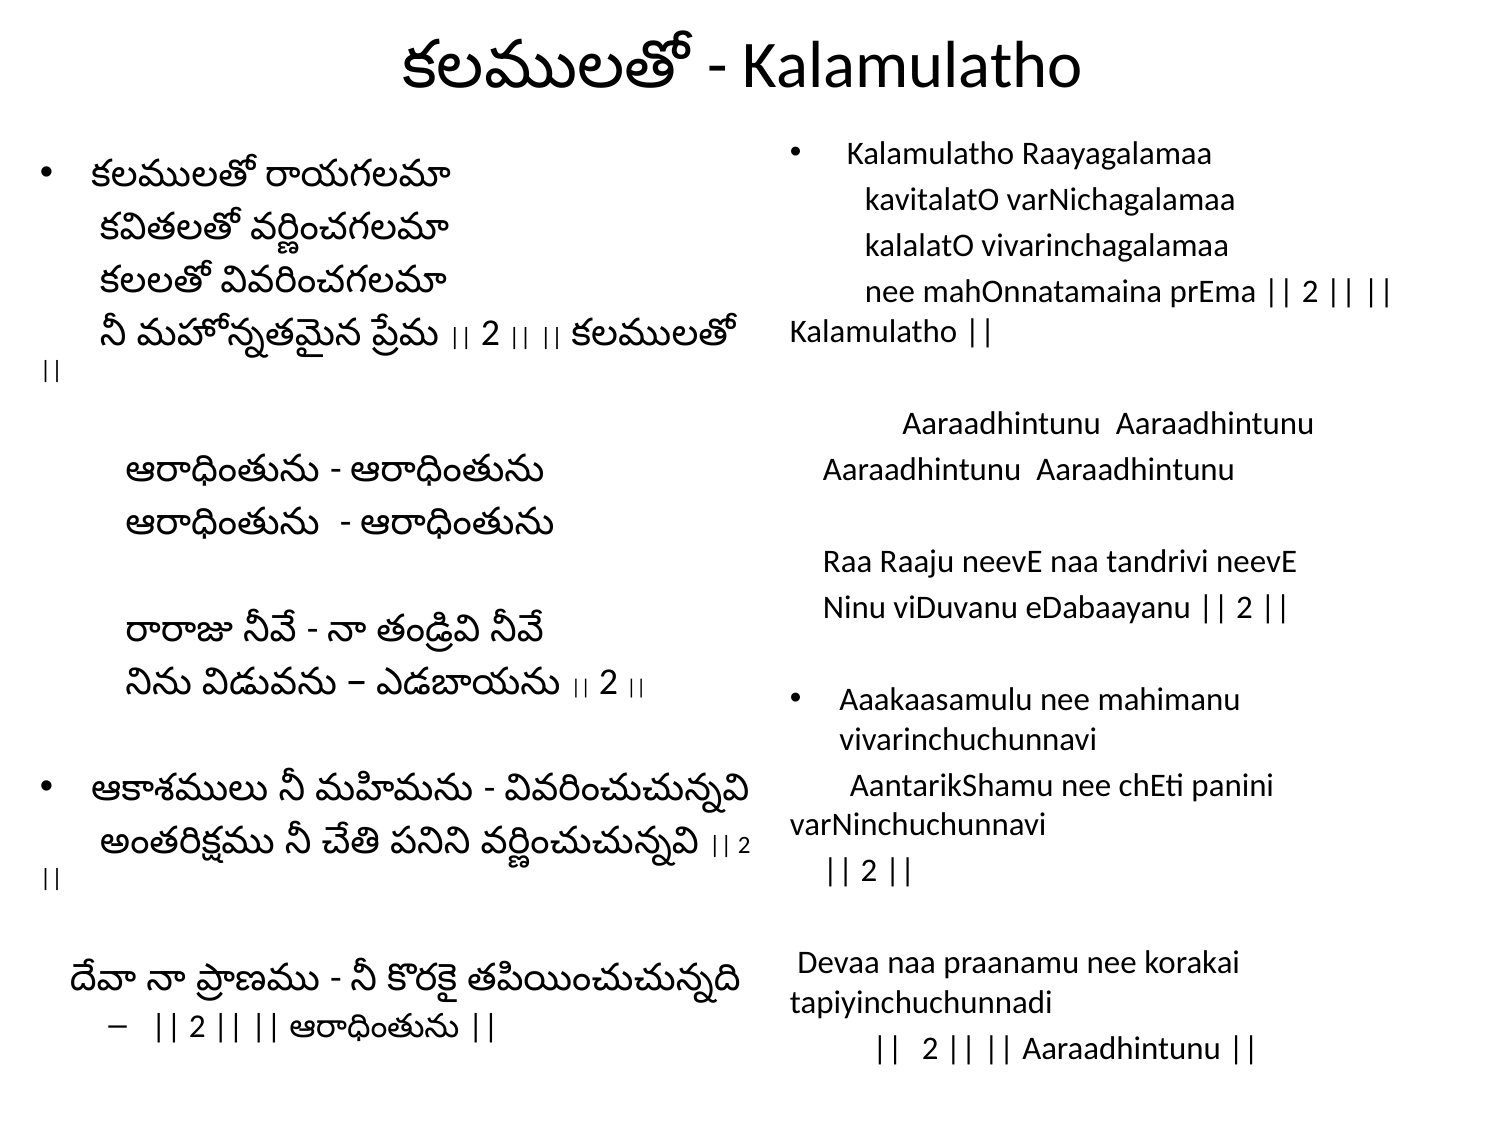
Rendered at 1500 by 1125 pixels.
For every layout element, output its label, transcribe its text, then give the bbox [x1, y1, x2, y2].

text_box Kalamulatho Raayagalamaa kavitalatO varNichagalamaa kalalatO vivarinchagalamaa nee mahOnnatamaina prEma || 2 || || Kalamulatho || Aaraadhintunu Aaraadhintunu Aaraadhintunu Aaraadhintunu Raa Raaju neevE naa tandrivi neevE Ninu viDuvanu eDabaayanu || 2 || Aaakaasamulu nee mahimanu vivarinchuchunnavi AantarikShamu nee chEti panini varNinchuchunnavi || 2 || Devaa naa praanamu nee korakai tapiyinchuchunnadi || 2 || || Aaraadhintunu || [774, 99, 1488, 1100]
list కలములతో రాయగలమా కవితలతో వర్ణించగలమా కలలతో వివరించగలమా నీ మహోన్నతమైన ప్రేమ || 2 || || కలములతో || ఆరాధింతును - ఆరాధింతును ఆరాధింతును - ఆరాధింతును రారాజు నీవే - నా తండ్రివి నీవే నిను విడువను – ఎడబాయను || 2 || ఆకాశములు నీ మహిమను - వివరించుచున్నవి అంతరిక్షము నీ చేతి పనిని వర్ణించుచున్నవి || 2 || దేవా నా ప్రాణము - నీ కొరకై తపియించుచున్నది || 2 || || ఆరాధింతును || [24, 87, 775, 1113]
title కలములతో - Kalamulatho [75, 26, 1425, 94]
